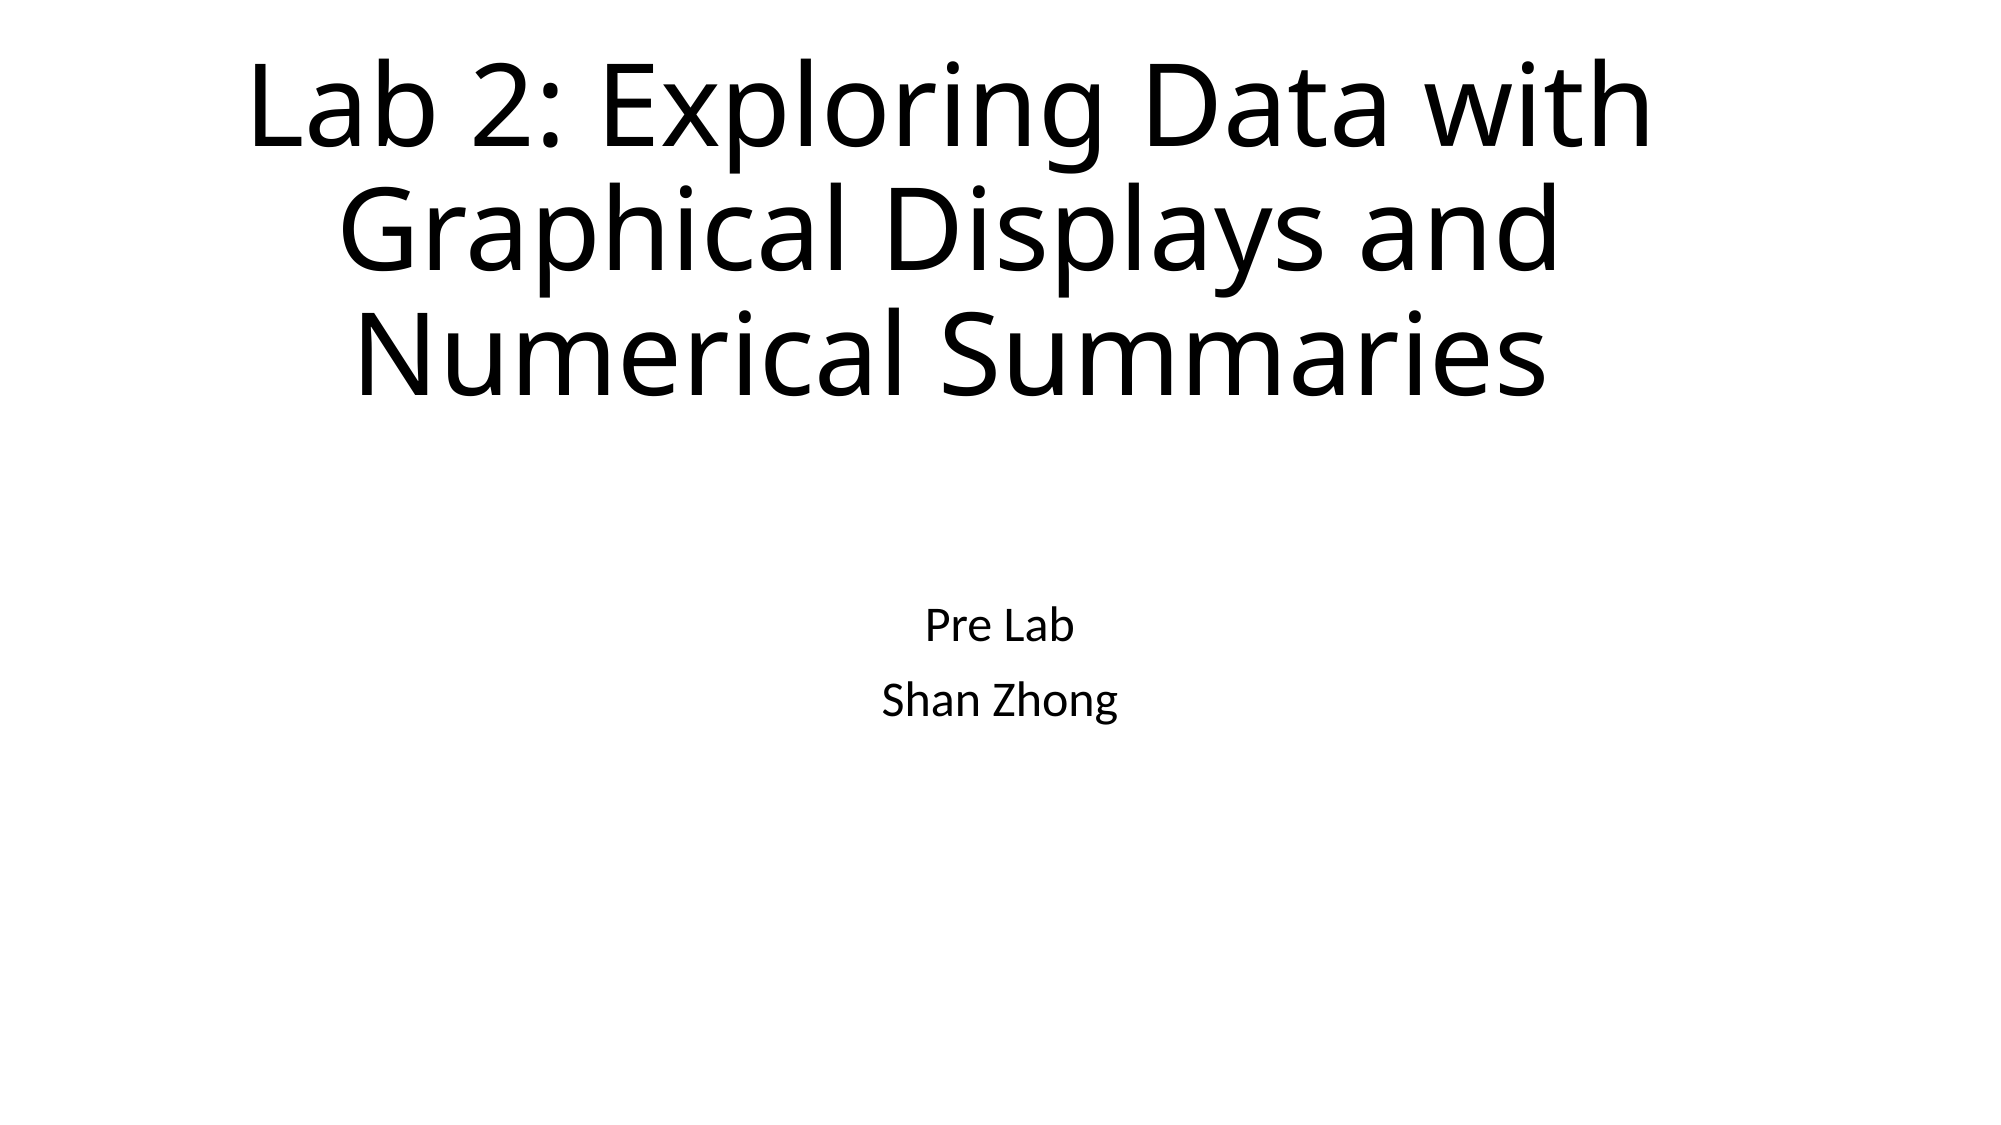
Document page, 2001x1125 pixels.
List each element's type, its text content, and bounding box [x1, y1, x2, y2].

title Lab 2: Exploring Data with Graphical Displays and Numerical Summaries [201, 35, 1701, 428]
subtitle Pre Lab Shan Zhong [249, 590, 1750, 863]
